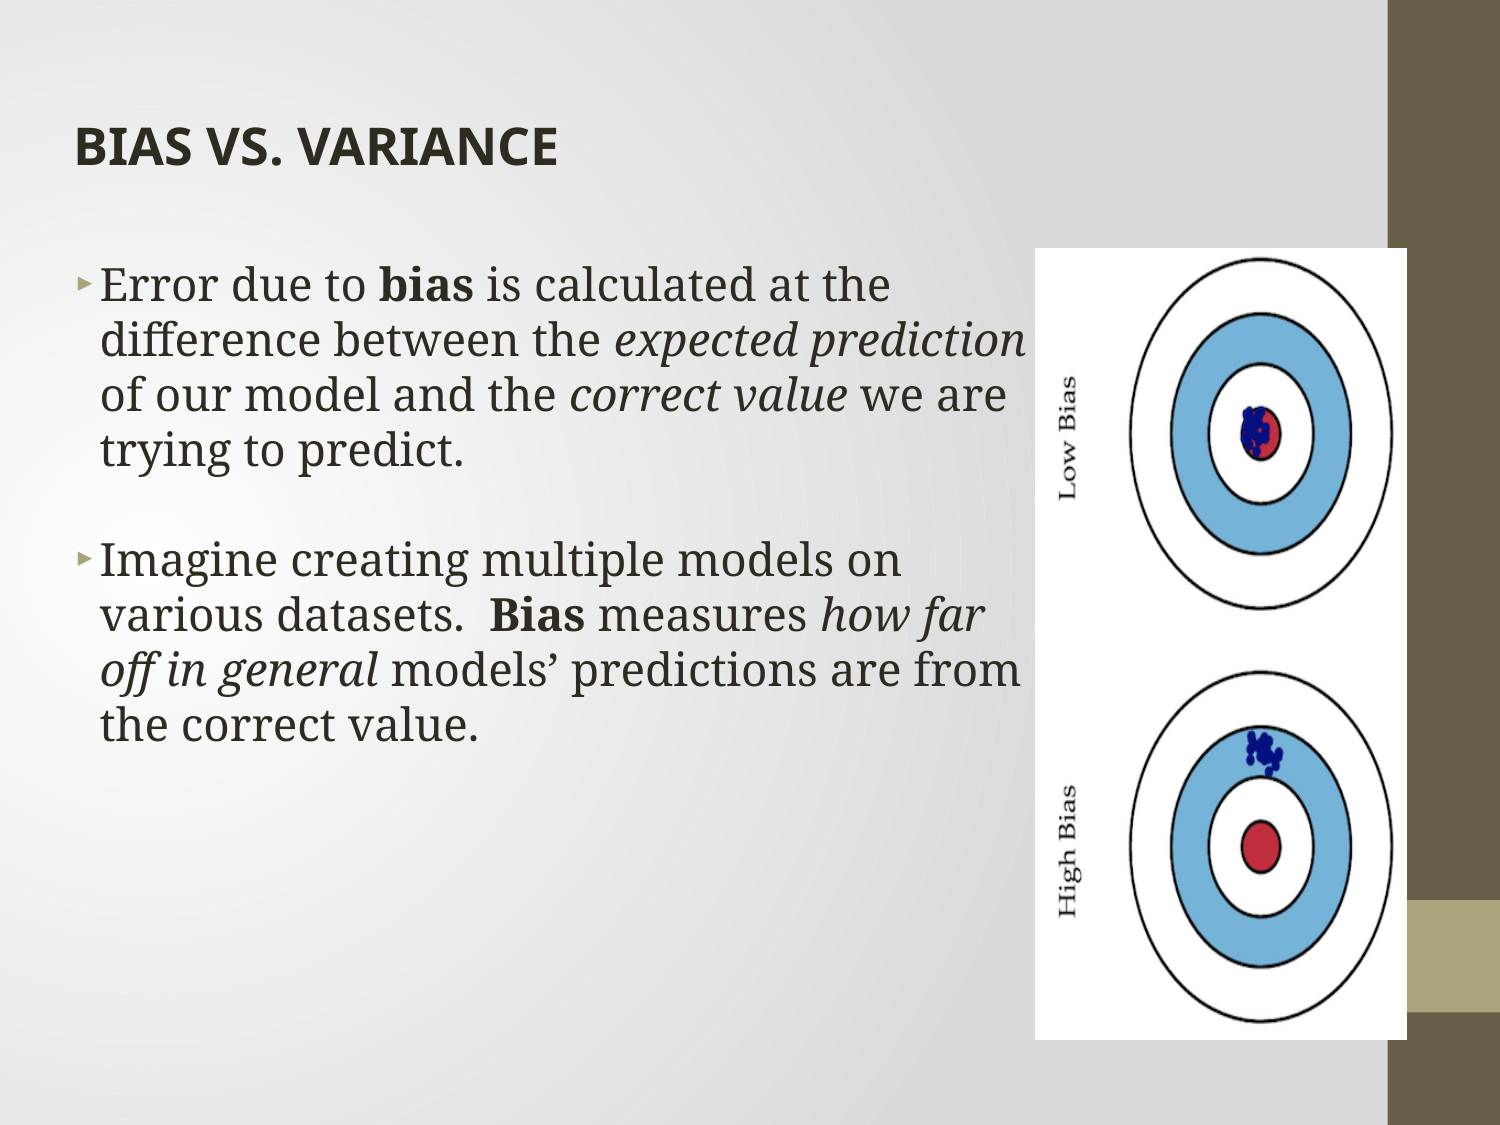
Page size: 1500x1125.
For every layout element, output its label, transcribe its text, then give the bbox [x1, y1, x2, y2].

text_box BIAS VS. VARIANCE [73, 113, 1427, 180]
picture [1034, 248, 1408, 1041]
list Error due to bias is calculated at the difference between the expected prediction of our model and the correct value we are trying to predict. Imagine creating multiple models on various datasets. Bias measures how far off in general models’ predictions are from the correct value. [73, 200, 1036, 788]
